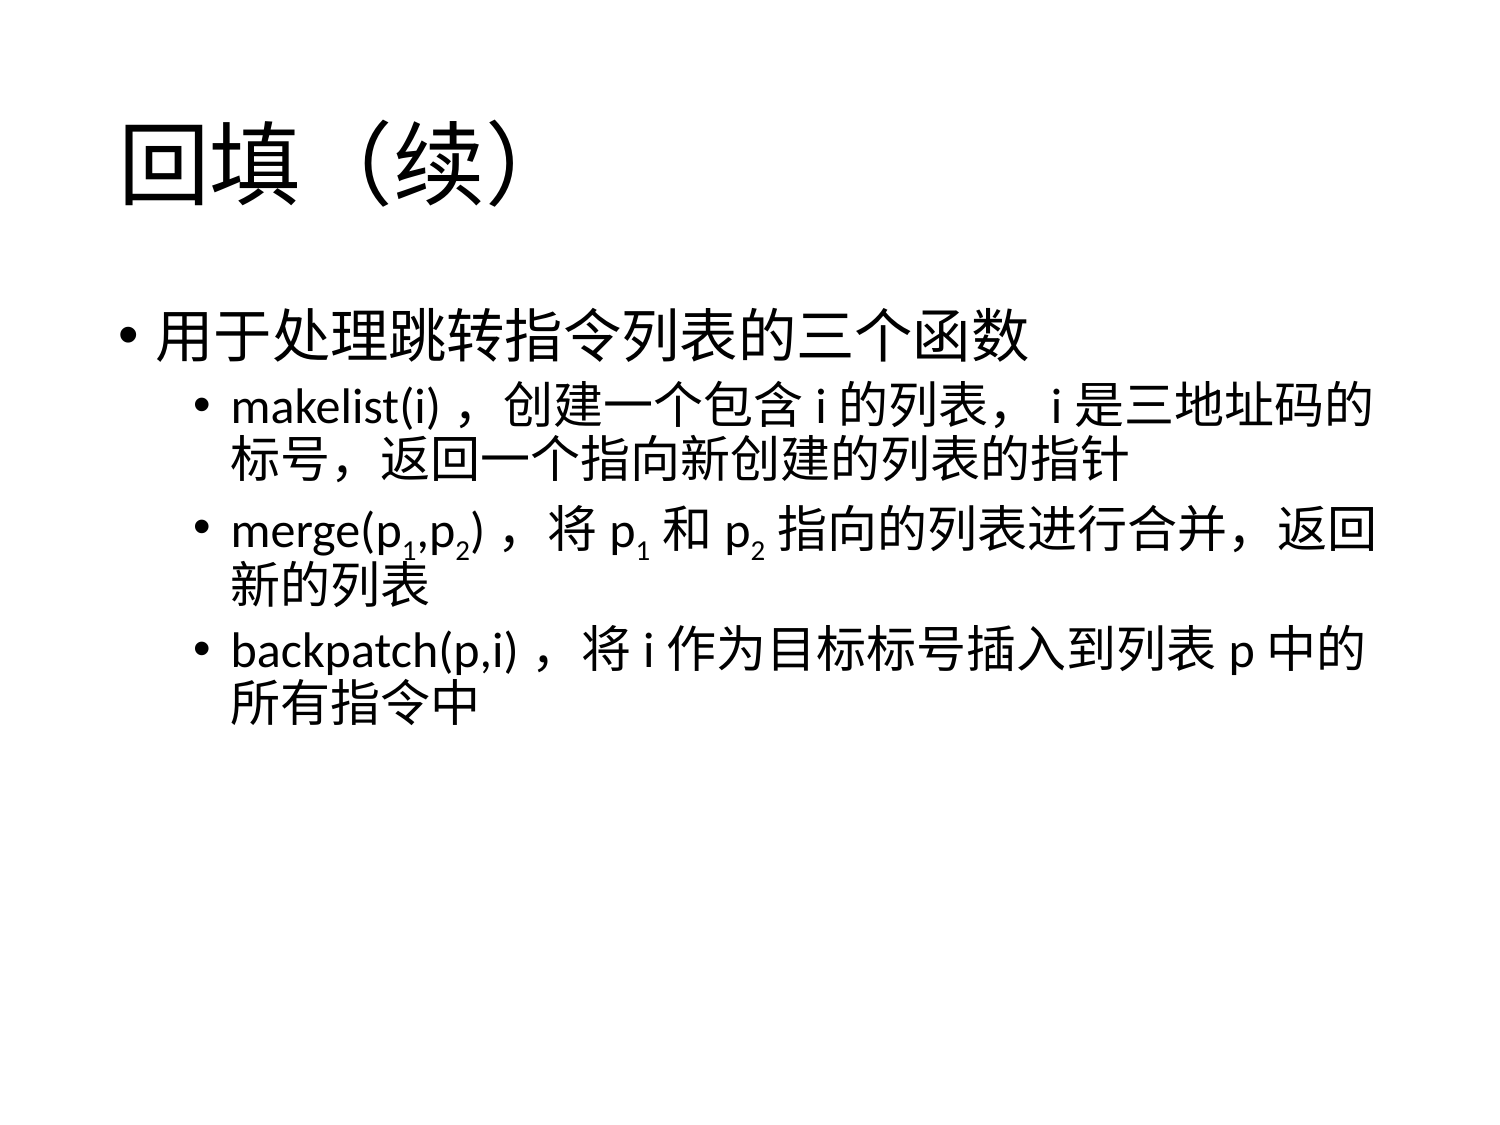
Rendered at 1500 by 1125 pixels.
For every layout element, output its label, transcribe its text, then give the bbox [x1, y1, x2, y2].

title 回填（续） [103, 59, 1397, 278]
list 用于处理跳转指令列表的三个函数 makelist(i)，创建一个包含i的列表，i是三地址码的标号，返回一个指向新创建的列表的指针 merge(p1,p2)，将p1和p2指向的列表进行合并，返回新的列表 backpatch(p,i)，将i作为目标标号插入到列表p中的所有指令中 [103, 299, 1397, 1014]
